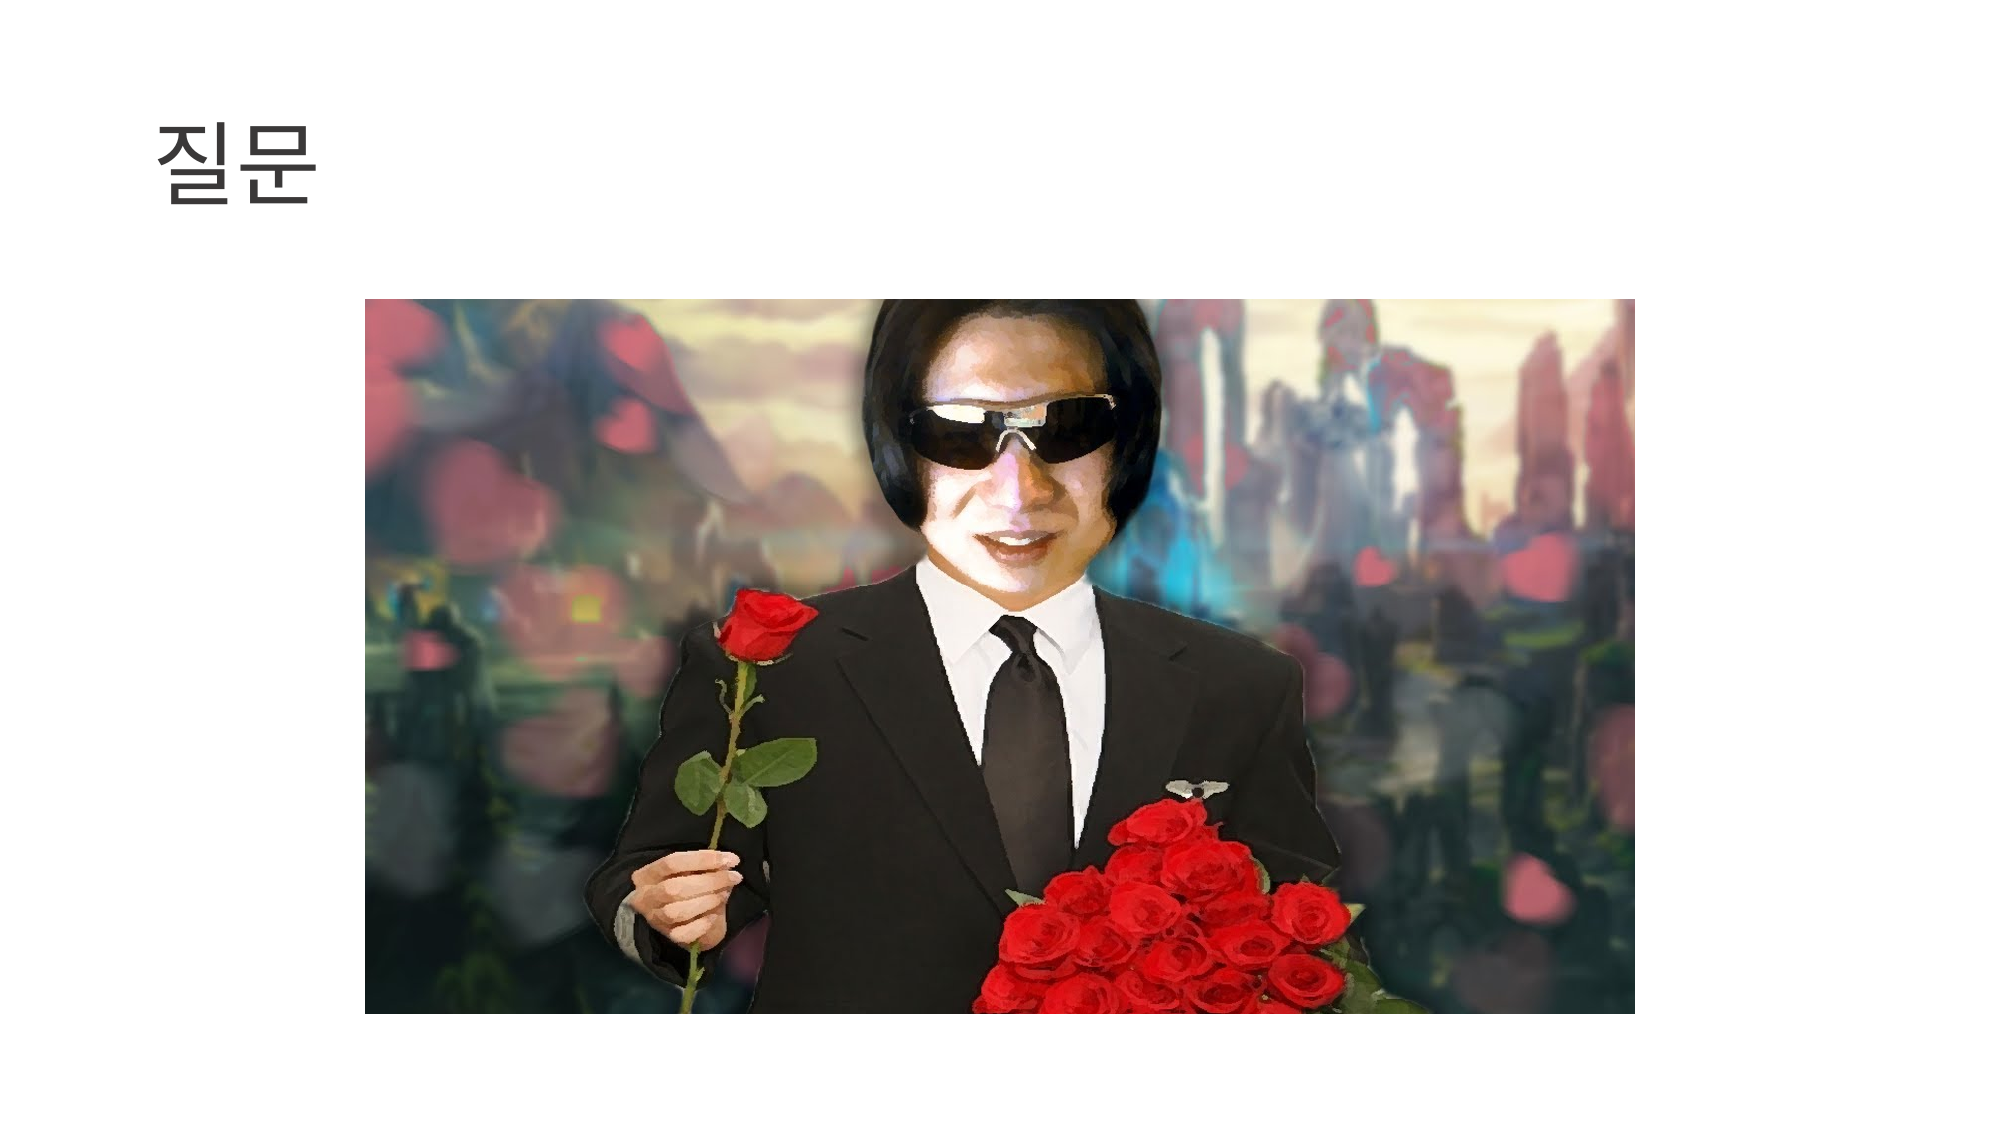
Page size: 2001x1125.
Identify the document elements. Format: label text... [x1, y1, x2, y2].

title 질문 [137, 59, 1863, 278]
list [365, 299, 1635, 1014]
